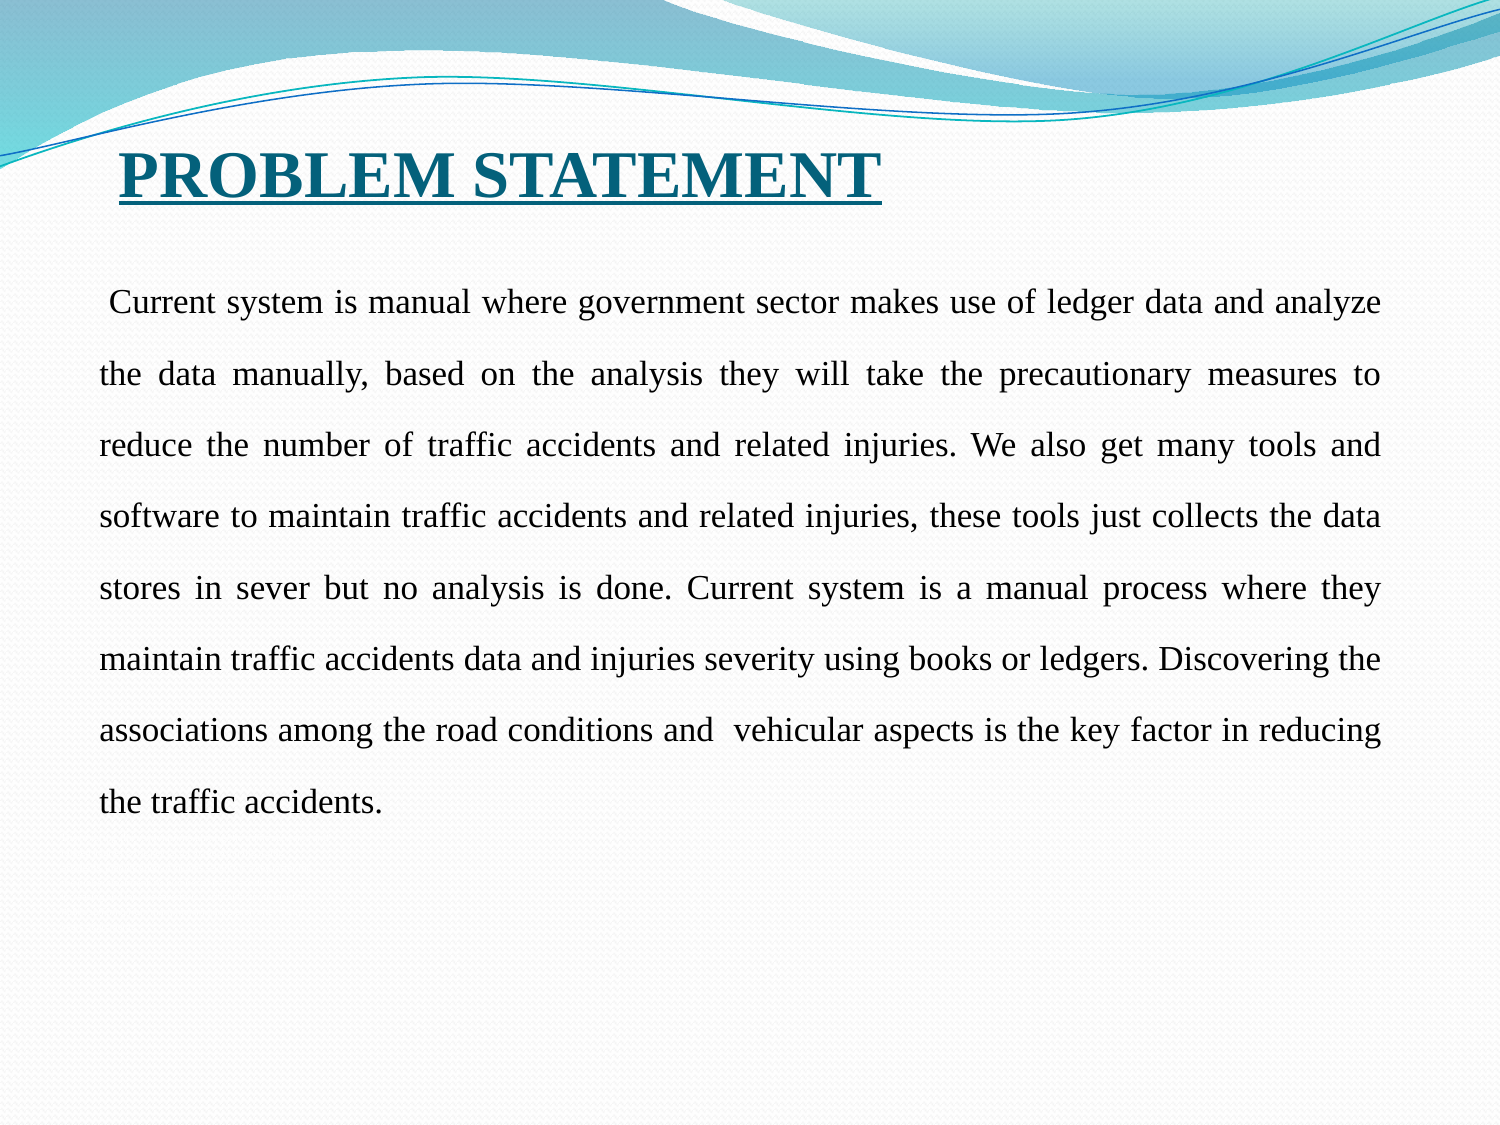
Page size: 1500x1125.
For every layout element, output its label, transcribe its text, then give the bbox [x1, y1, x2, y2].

list Current system is manual where government sector makes use of ledger data and analyze the data manually, based on the analysis they will take the precautionary measures to reduce the number of traffic accidents and related injuries. We also get many tools and software to maintain traffic accidents and related injuries, these tools just collects the data stores in sever but no analysis is done. Current system is a manual process where they maintain traffic accidents data and injuries severity using books or ledgers. Discovering the associations among the road conditions and vehicular aspects is the key factor in reducing the traffic accidents. Discovering the associations among the traffic accidents and related injuries is the key factor in reducing the traffic accidents. Identification of injuries severity is a key factor for the proper treatment. As number of traffic accidents are increasing and injuries severity is a critical factor to identify. Public suffering from many major injuries even after many years of accidents. [46, 222, 1397, 979]
title PROBLEM STATEMENT [35, 70, 1386, 211]
